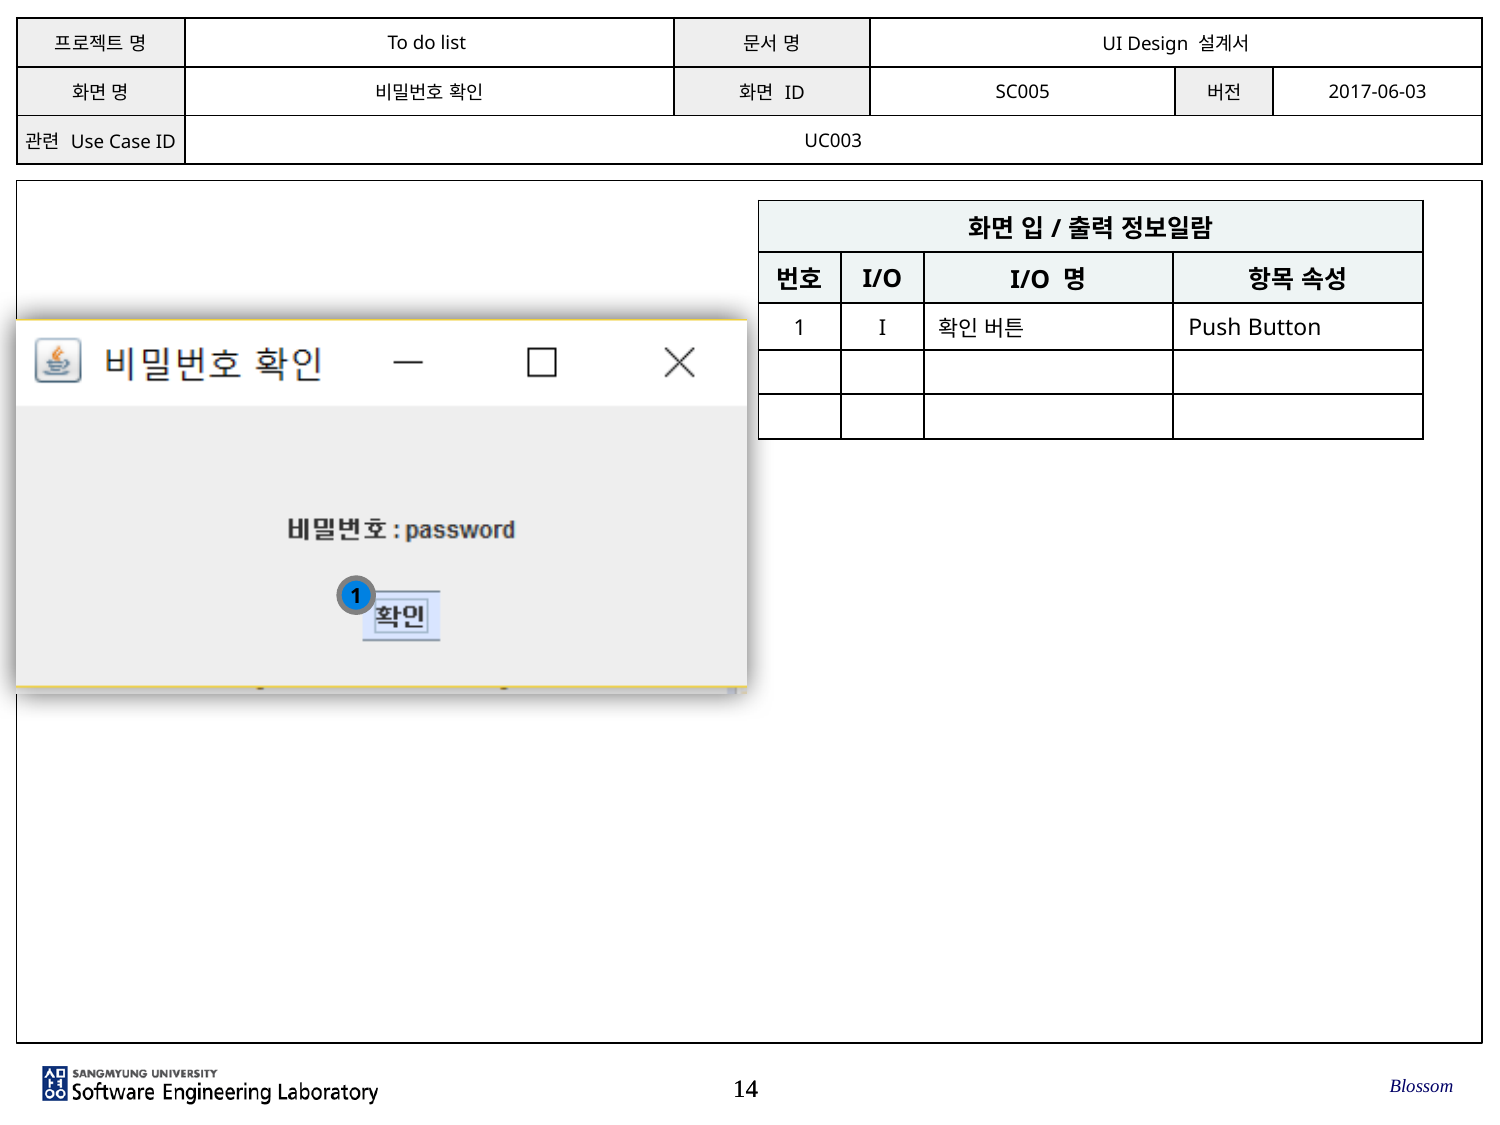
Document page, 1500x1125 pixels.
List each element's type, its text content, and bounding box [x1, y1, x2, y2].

picture [16, 319, 747, 694]
table_cell 항목 속성 [1174, 253, 1422, 302]
table_cell 1 [759, 304, 840, 349]
table_cell [1174, 351, 1422, 393]
table_cell Push Button [1174, 304, 1422, 349]
table_cell I/O 명 [925, 253, 1172, 302]
table_cell [1174, 395, 1422, 438]
table_cell [842, 395, 923, 438]
table_header UI Design 설계서 [871, 19, 1481, 66]
table_cell 관련 Use Case ID [18, 116, 184, 163]
table_header To do list [186, 19, 673, 66]
table_cell 비밀번호 확인 [186, 68, 673, 115]
table_header 화면 입/출력 정보일람 [759, 201, 1422, 251]
picture [42, 1066, 382, 1106]
table_cell 화면 명 [18, 68, 184, 115]
table_cell SC005 [871, 68, 1174, 115]
table_cell 2017-06-03 [1274, 68, 1481, 115]
table_cell [925, 351, 1172, 393]
footer Blossom [994, 1060, 1454, 1110]
table_cell 버전 [1176, 68, 1272, 115]
table_cell UC003 [186, 116, 1481, 163]
table_cell 번호 [759, 253, 840, 302]
table_cell I/O [842, 253, 923, 302]
table_cell 확인 버튼 [925, 304, 1172, 349]
table_cell [759, 395, 840, 438]
table_cell I [842, 304, 923, 349]
table_cell [759, 351, 840, 393]
table_header 문서 명 [675, 19, 869, 66]
table_cell [925, 395, 1172, 438]
table_header 프로젝트 명 [18, 19, 184, 66]
table_cell 화면 ID [675, 68, 869, 115]
table_cell [842, 351, 923, 393]
